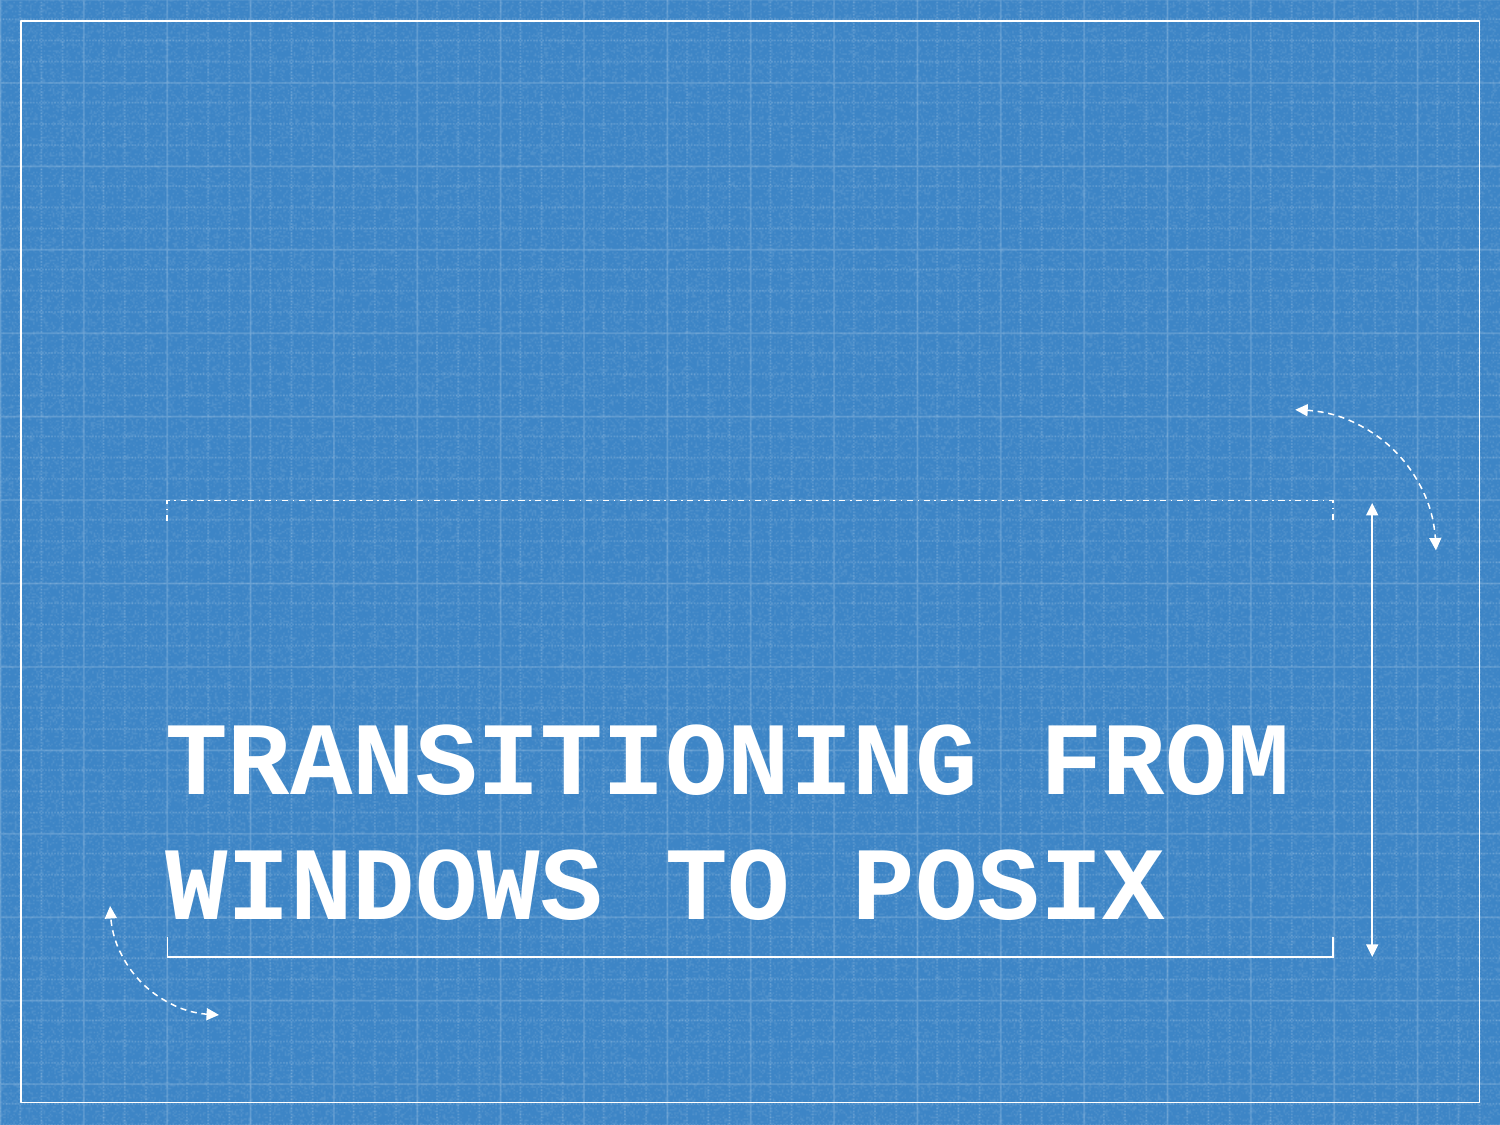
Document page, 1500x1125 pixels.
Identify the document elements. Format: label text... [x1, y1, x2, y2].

title TRANSITIONING FROM WINDOWS TO POSIX [150, 701, 1334, 956]
picture [0, 0, 1500, 1125]
